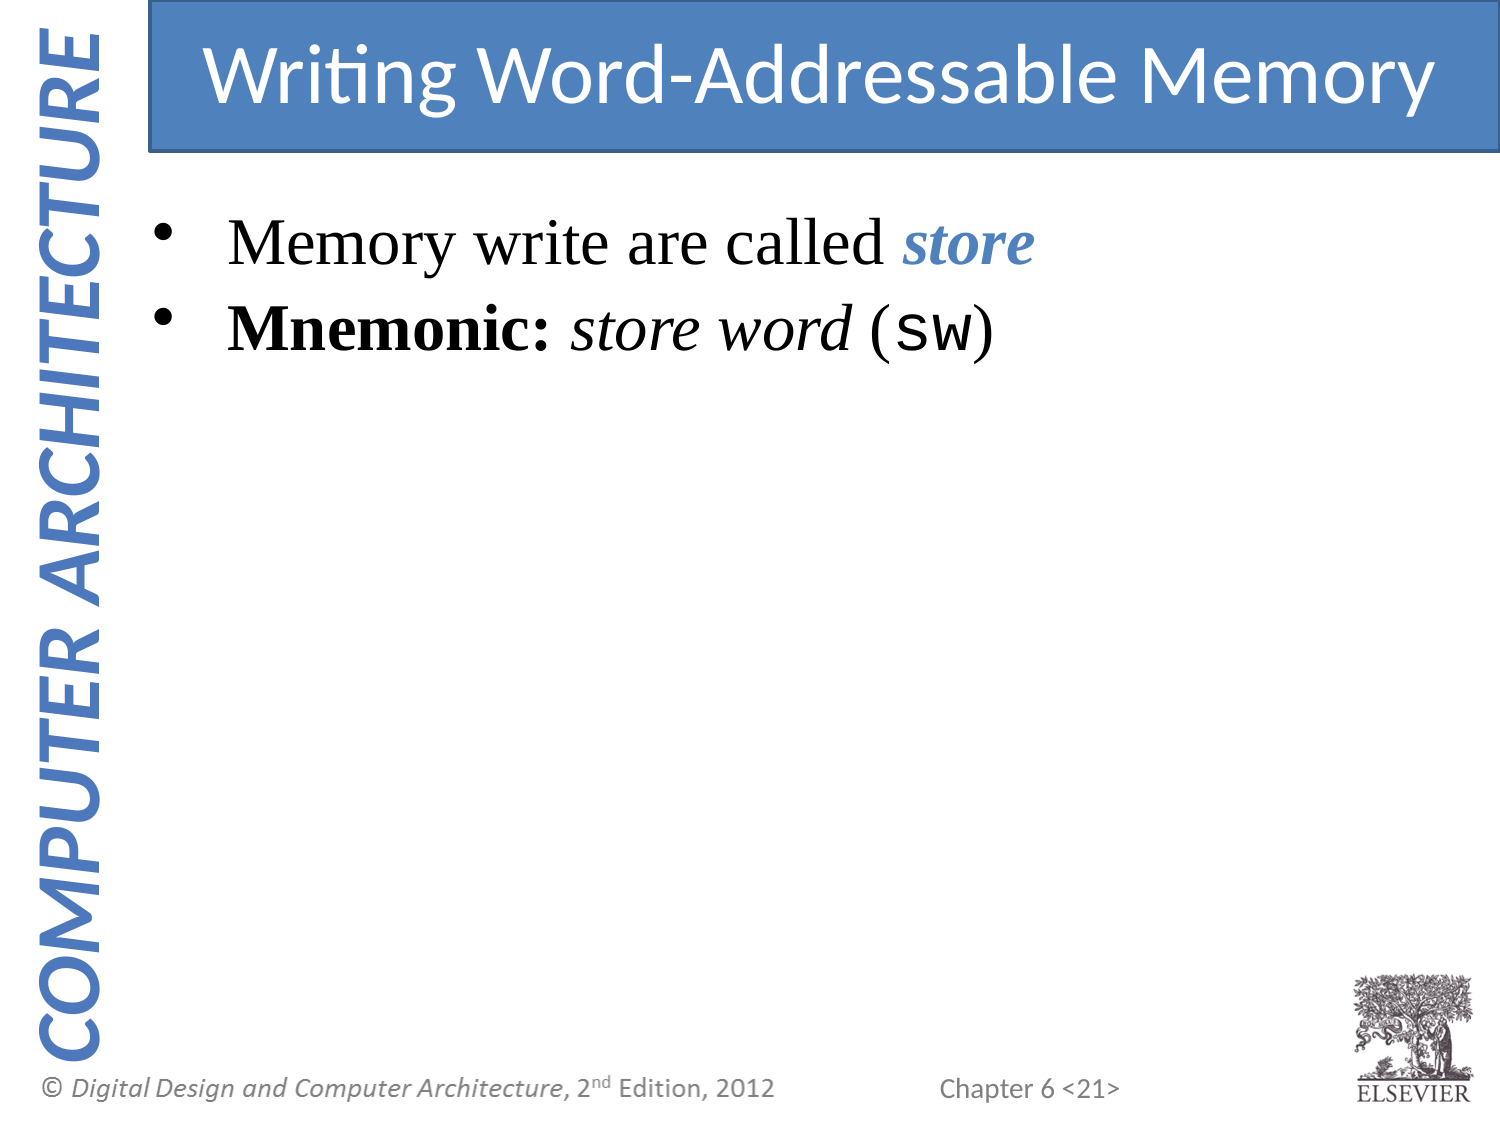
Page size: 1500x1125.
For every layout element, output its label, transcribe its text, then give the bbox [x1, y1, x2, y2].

text_box [87, 174, 1413, 1025]
picture [0, 0, 1500, 1125]
text_box [112, 200, 1438, 1050]
text_box Writing Word-Addressable Memory [187, 11, 1488, 129]
text_box Memory write are called store Mnemonic: store word (sw) [137, 199, 1400, 1013]
